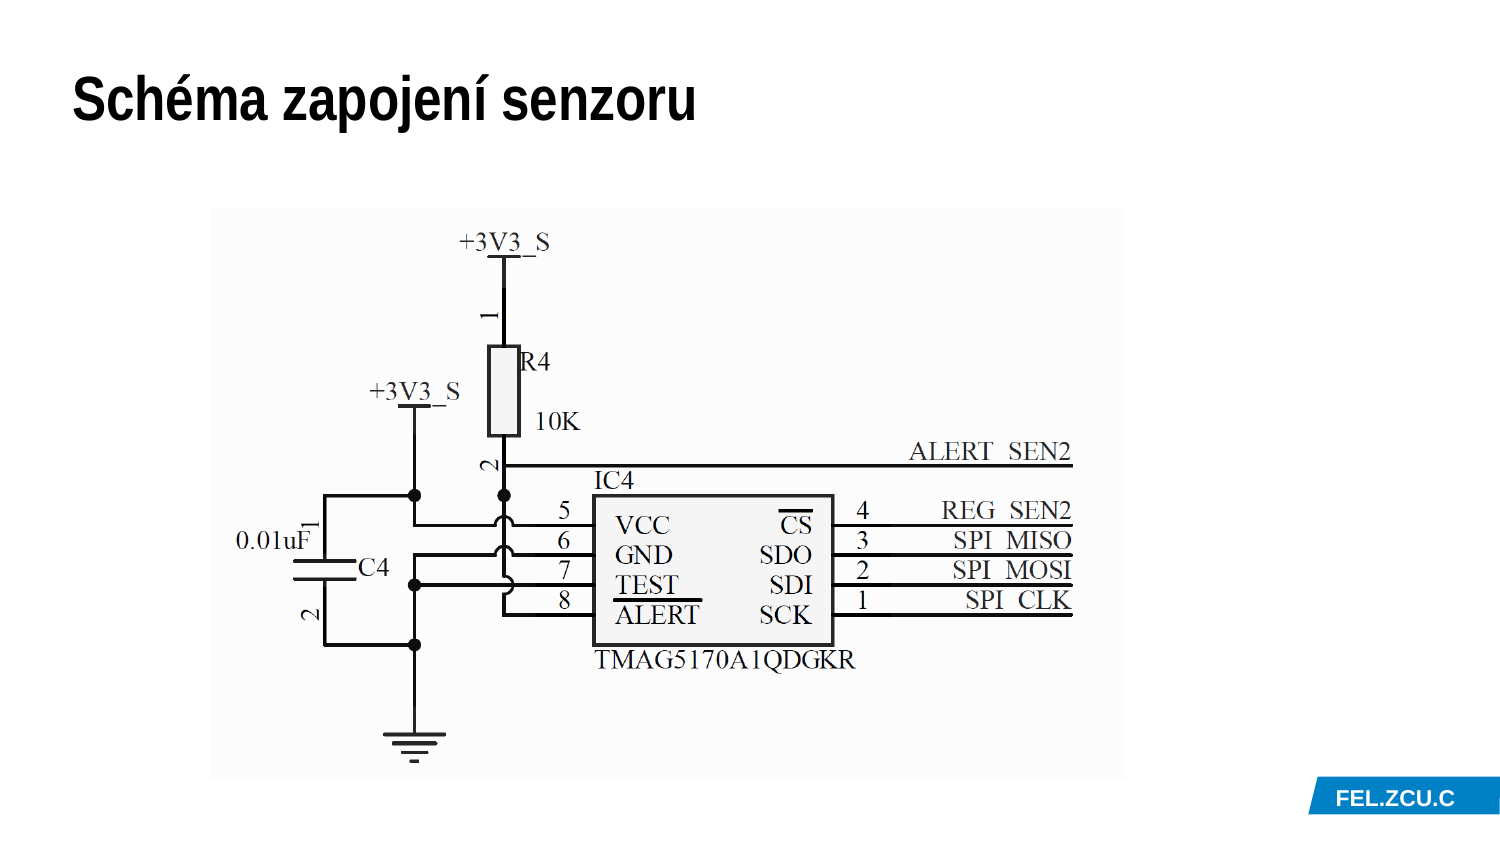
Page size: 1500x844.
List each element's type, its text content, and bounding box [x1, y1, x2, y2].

title Schéma zapojení senzoru [60, 60, 1438, 224]
picture [210, 209, 1126, 780]
